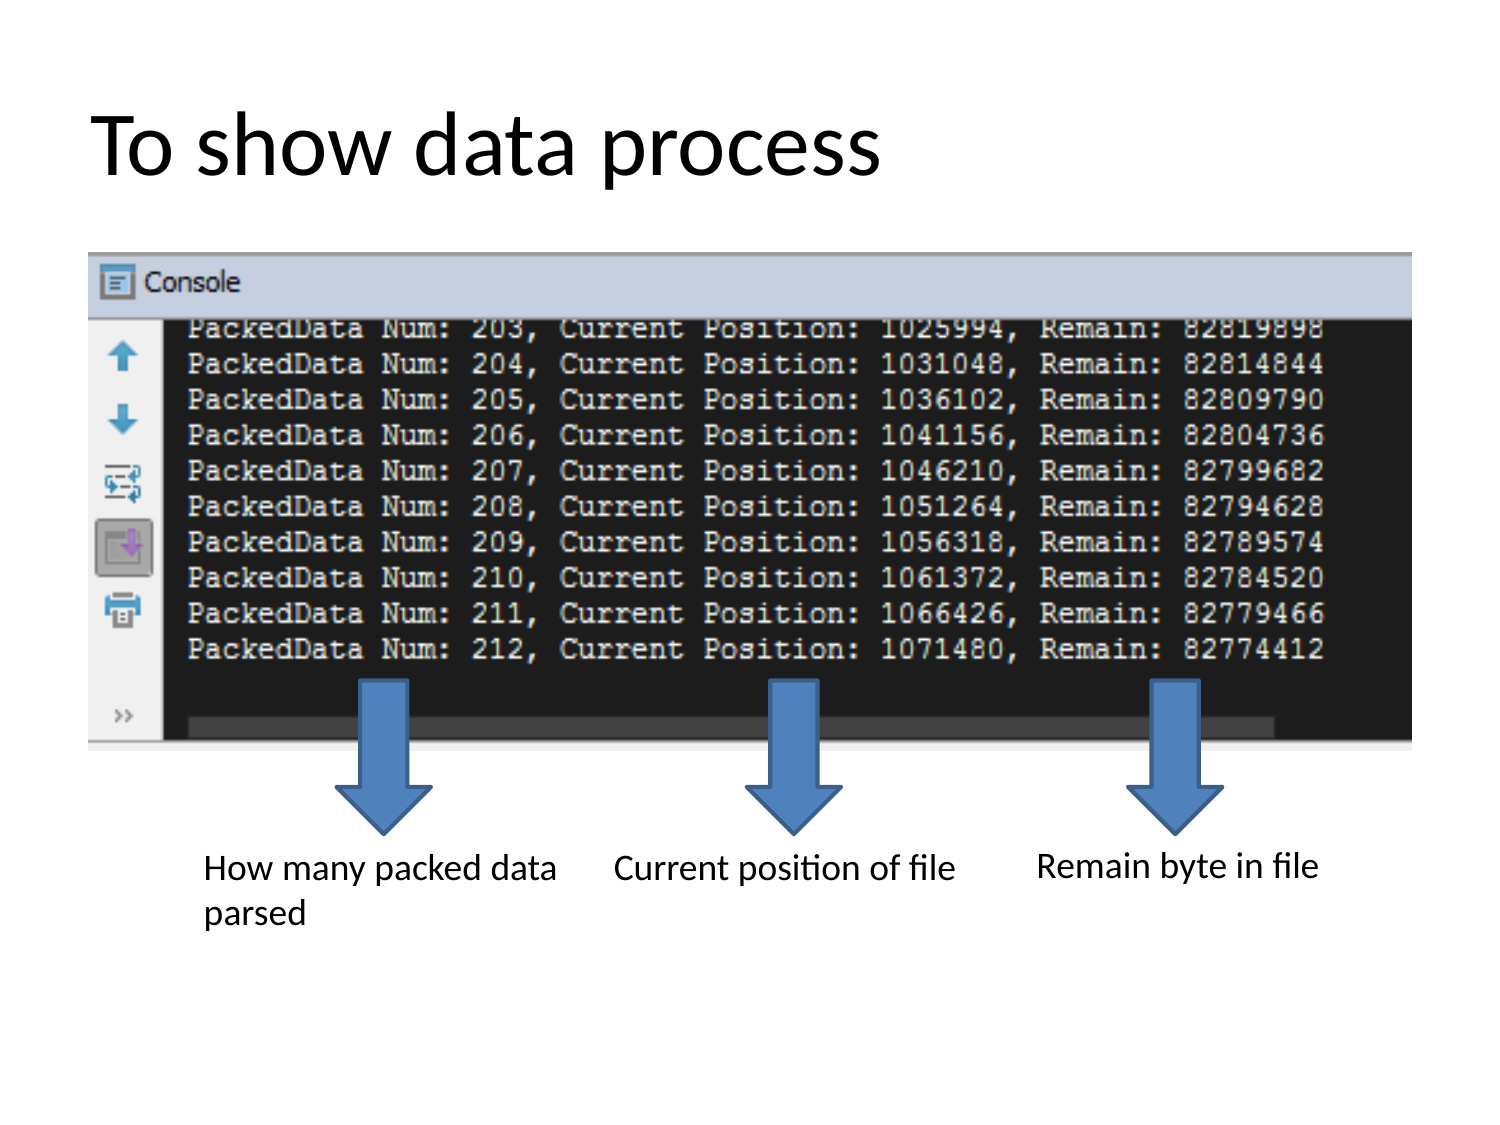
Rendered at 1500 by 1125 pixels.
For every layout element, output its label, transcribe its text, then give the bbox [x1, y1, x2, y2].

text_box [1126, 759, 1225, 834]
text_box How many packed data parsed [188, 836, 579, 941]
text_box Current position of file [599, 836, 989, 896]
text_box [334, 759, 433, 836]
text_box Remain byte in file [1021, 834, 1353, 894]
text_box [744, 759, 844, 836]
title To show data process [75, 45, 1425, 233]
picture [88, 252, 1412, 751]
